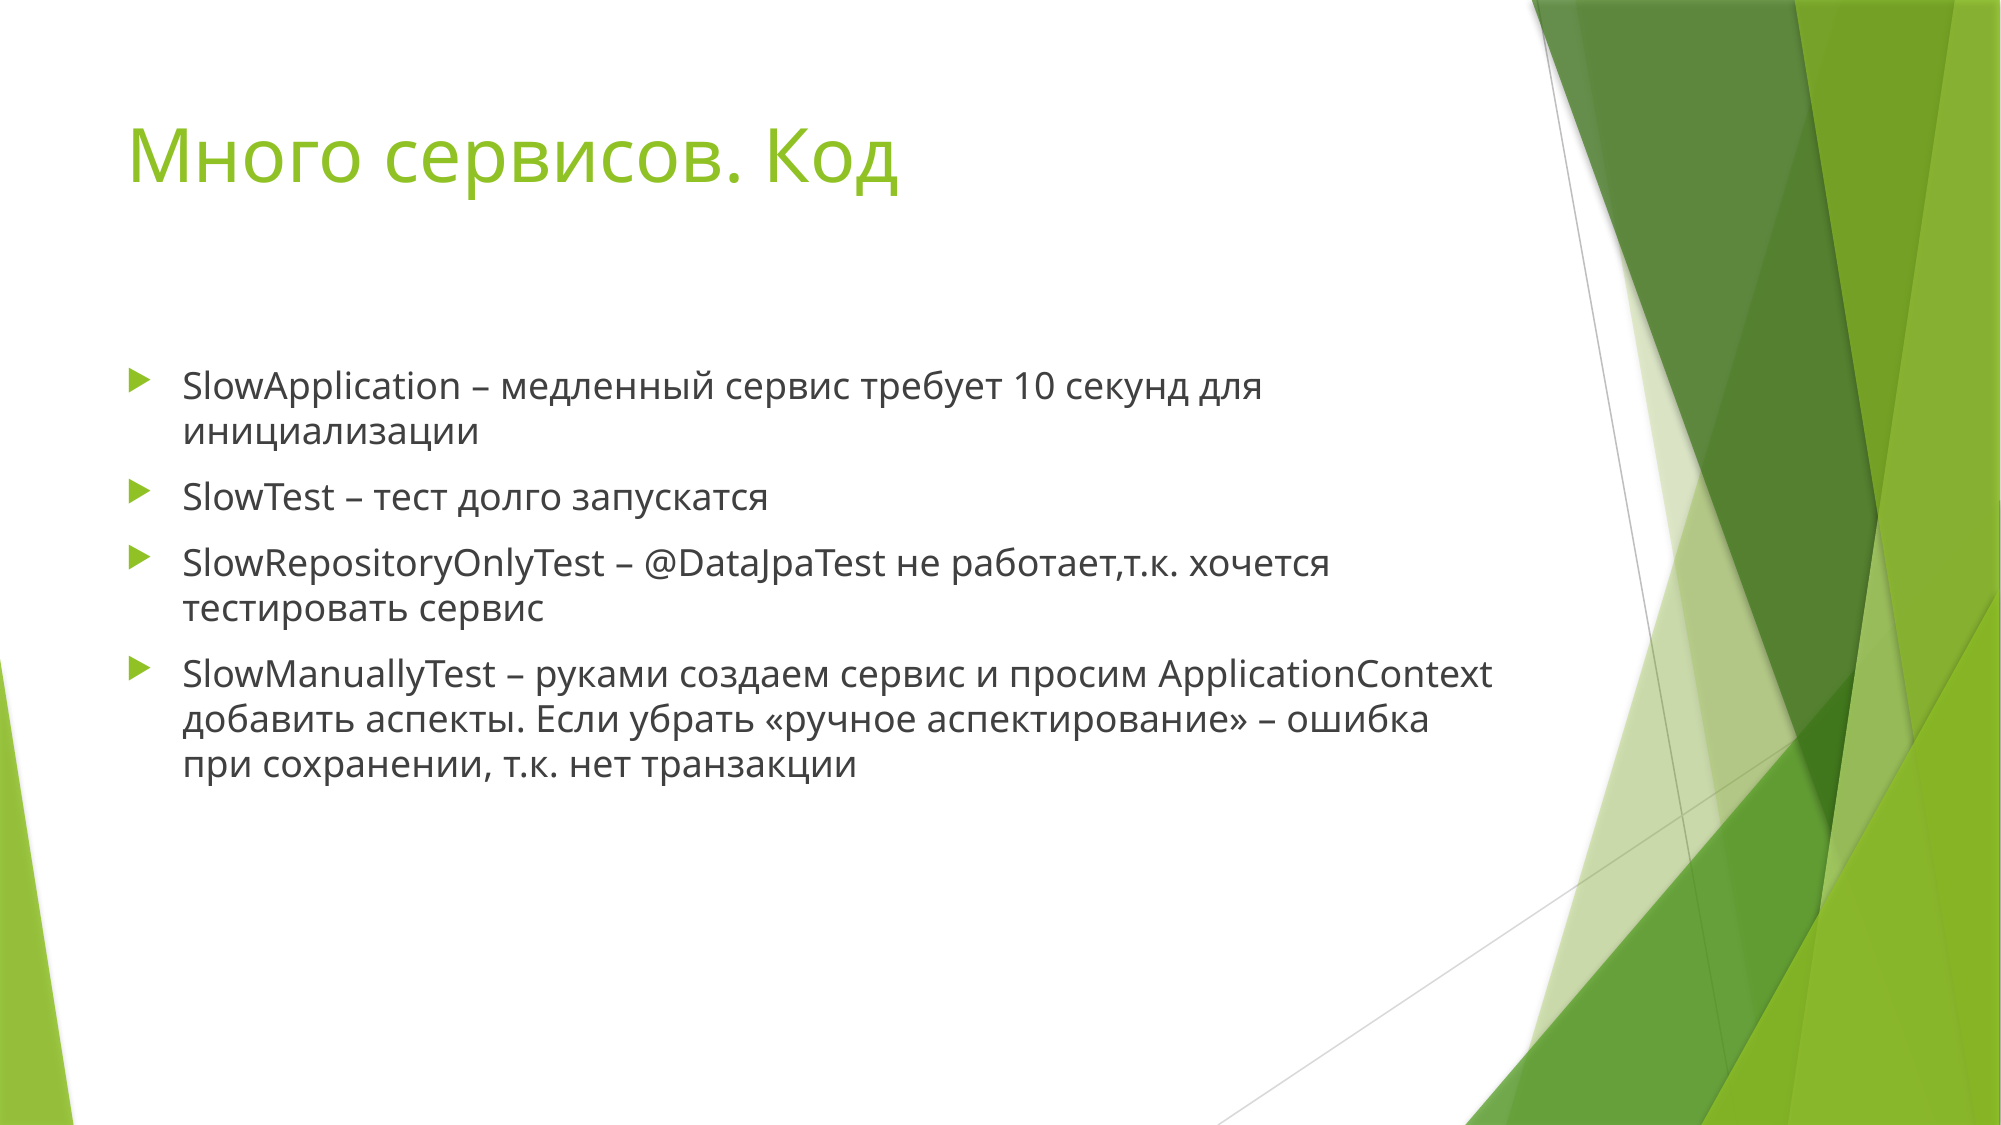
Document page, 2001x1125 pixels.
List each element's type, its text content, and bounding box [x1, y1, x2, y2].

list SlowApplication – медленный сервис требует 10 секунд для инициализации SlowTest – тест долго запускатся SlowRepositoryOnlyTest – @DataJpaTest не работает,т.к. хочется тестировать сервис SlowManuallyTest – руками создаем сервис и просим ApplicationContext добавить аспекты. Если убрать «ручное аспектирование» – ошибка при сохранении, т.к. нет транзакции [111, 354, 1522, 992]
title Много сервисов. Код [111, 99, 1522, 317]
